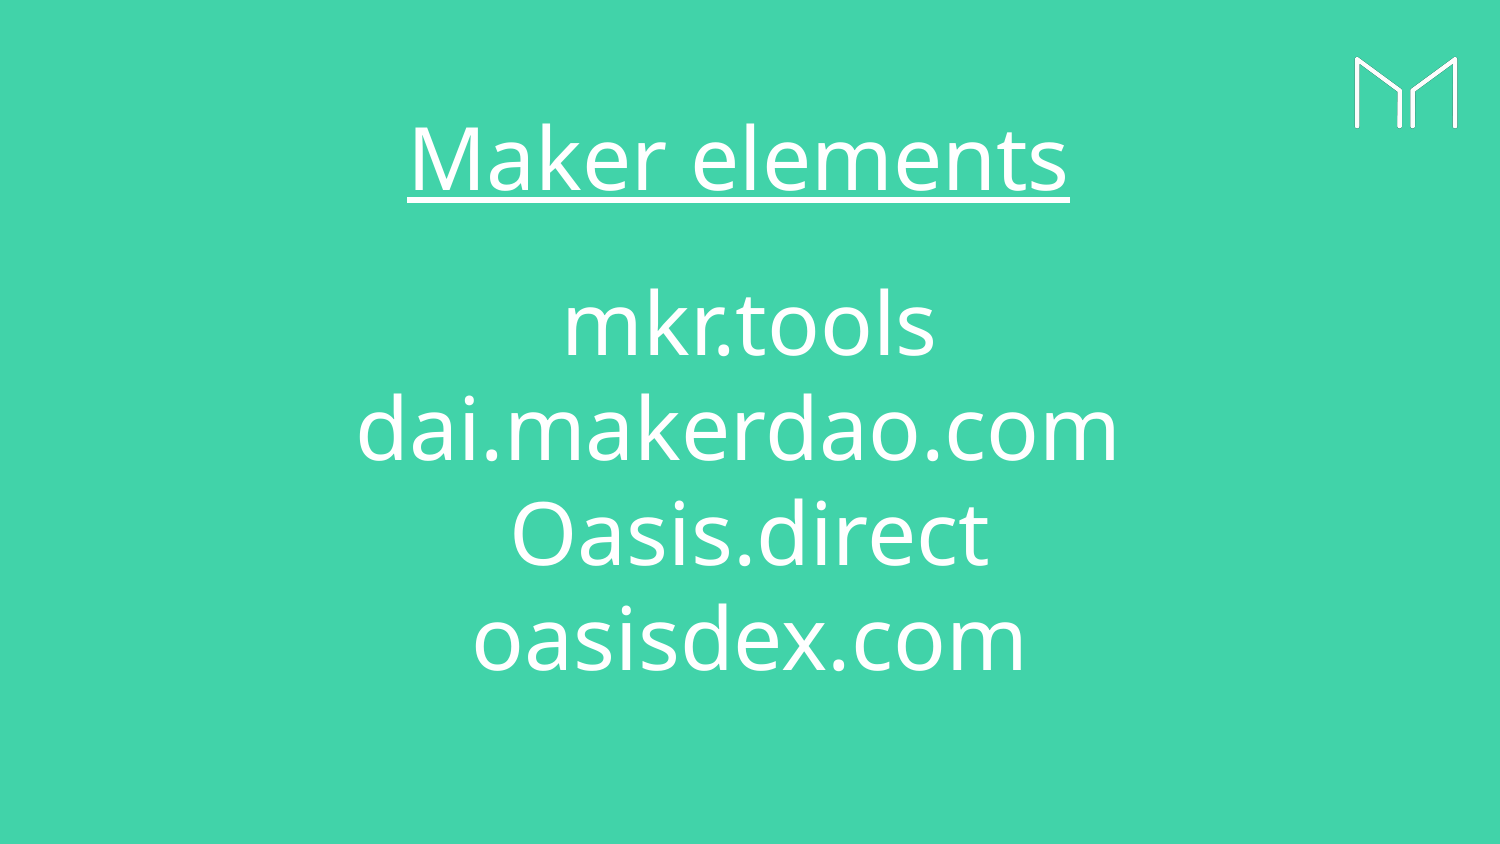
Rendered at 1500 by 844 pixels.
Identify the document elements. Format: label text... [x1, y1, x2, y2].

title Maker elements mkr.tools dai.makerdao.com Oasis.direct oasisdex.com [230, 93, 1270, 487]
picture [1312, 0, 1500, 188]
